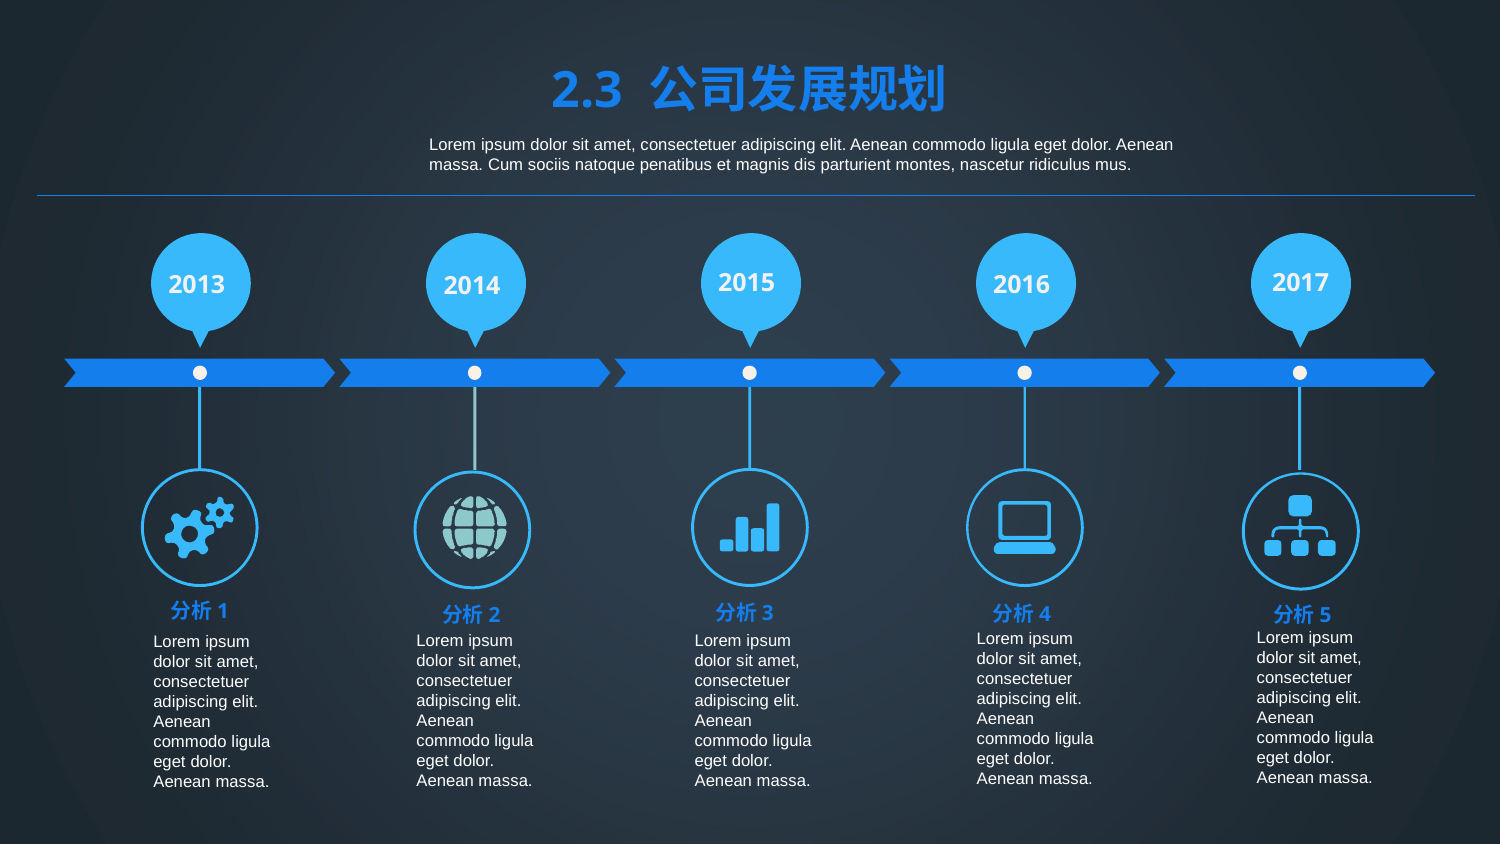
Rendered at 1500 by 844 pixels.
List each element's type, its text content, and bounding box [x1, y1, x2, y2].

text_box [467, 365, 482, 380]
text_box [966, 468, 1084, 588]
text_box Lorem ipsum dolor sit amet, consectetuer adipiscing elit. Aenean commodo ligula eget dolor. Aenean massa. Cum sociis natoque penatibus et magnis dis parturient montes, nascetur ridiculus mus. [414, 126, 1200, 182]
text_box 2016 [985, 260, 1067, 307]
text_box [889, 358, 1160, 387]
text_box [1241, 472, 1360, 591]
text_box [719, 372, 780, 552]
text_box 分析5 [1258, 594, 1346, 634]
text_box [1292, 365, 1307, 380]
text_box Lorem ipsum dolor sit amet, consectetuer adipiscing elit. Aenean commodo ligula eget dolor. Aenean massa. [679, 622, 830, 798]
text_box [339, 358, 611, 387]
text_box [1164, 358, 1436, 387]
text_box [976, 233, 1077, 348]
text_box 2.3 公司发展规划 [537, 49, 963, 125]
text_box [473, 387, 477, 470]
text_box [701, 233, 802, 348]
text_box Lorem ipsum dolor sit amet, consectetuer adipiscing elit. Aenean commodo ligula eget dolor. Aenean massa. [1241, 620, 1392, 795]
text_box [993, 501, 1056, 555]
text_box 分析1 [155, 590, 244, 631]
text_box [742, 365, 757, 372]
text_box [1298, 387, 1302, 470]
text_box Lorem ipsum dolor sit amet, consectetuer adipiscing elit. Aenean commodo ligula eget dolor. Aenean massa. [138, 623, 289, 798]
text_box Lorem ipsum dolor sit amet, consectetuer adipiscing elit. Aenean commodo ligula eget dolor. Aenean massa. [961, 620, 1112, 796]
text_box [140, 372, 259, 587]
picture [0, 0, 1500, 844]
text_box 分析3 [700, 591, 789, 632]
text_box [151, 233, 251, 348]
text_box [413, 470, 532, 590]
text_box [426, 233, 527, 348]
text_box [442, 496, 507, 560]
text_box [1251, 233, 1352, 348]
text_box [193, 365, 207, 372]
text_box [691, 476, 809, 587]
text_box 2014 [435, 261, 517, 308]
text_box 2017 [1264, 258, 1345, 305]
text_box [1264, 495, 1336, 556]
text_box 2013 [184, 276, 195, 293]
text_box [64, 358, 336, 387]
text_box 2013 [170, 276, 181, 292]
text_box 分析4 [977, 593, 1066, 633]
text_box 分析2 [427, 594, 516, 634]
text_box 2013 [200, 276, 207, 292]
text_box 2015 [710, 259, 792, 306]
text_box [614, 358, 886, 387]
text_box Lorem ipsum dolor sit amet, consectetuer adipiscing elit. Aenean commodo ligula eget dolor. Aenean massa. [401, 622, 552, 798]
text_box [1017, 365, 1032, 380]
